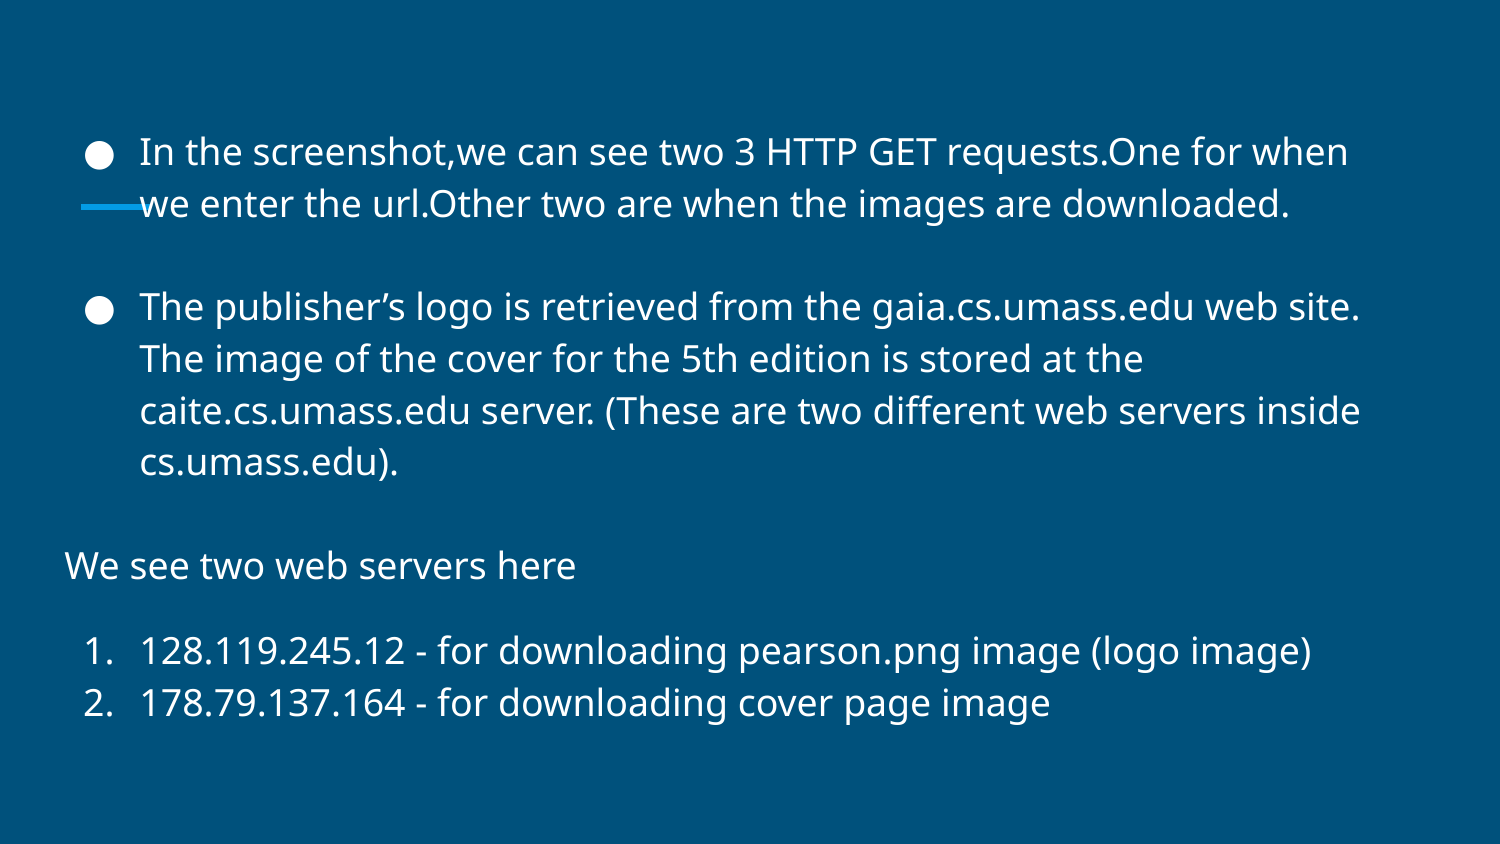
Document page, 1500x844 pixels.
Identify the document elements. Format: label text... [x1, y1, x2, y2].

list In the screenshot,we can see two 3 HTTP GET requests.One for when we enter the url.Other two are when the images are downloaded. The publisher’s logo is retrieved from the gaia.cs.umass.edu web site. The image of the cover for the 5th edition is stored at the caite.cs.umass.edu server. (These are two different web servers inside cs.umass.edu). We see two web servers here 128.119.245.12 - for downloading pearson.png image (logo image) 178.79.137.164 - for downloading cover page image [49, 27, 1422, 798]
